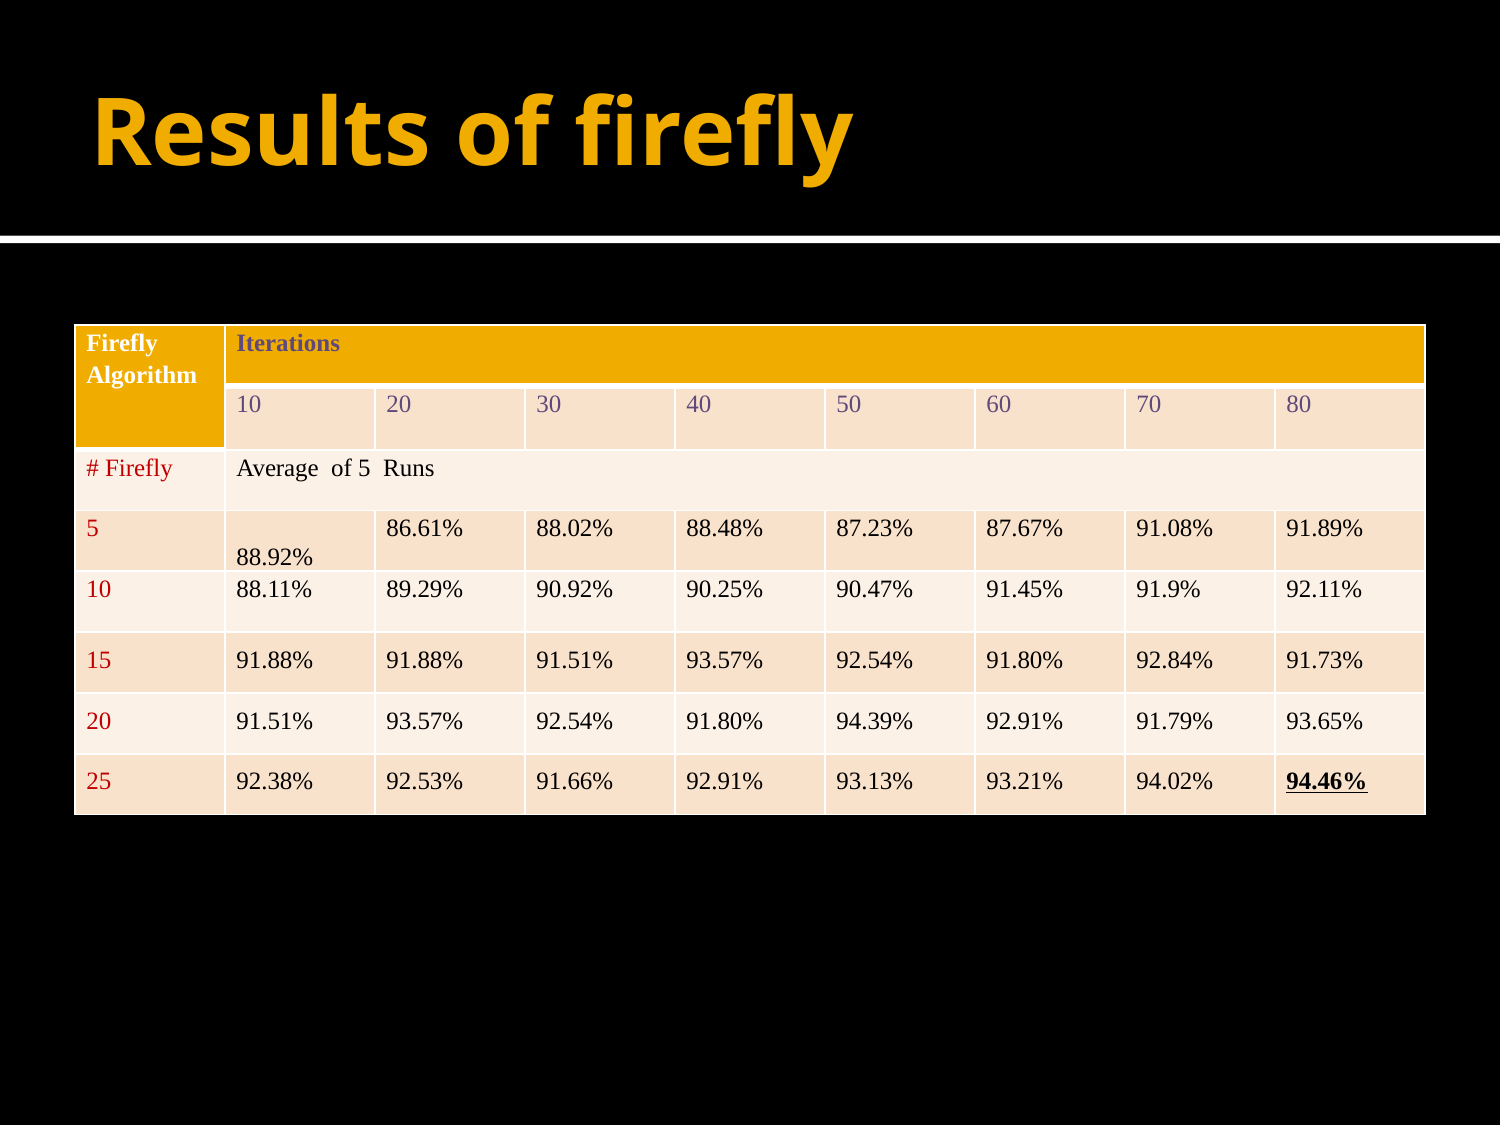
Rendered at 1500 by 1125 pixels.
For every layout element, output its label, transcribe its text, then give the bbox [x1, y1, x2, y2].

table_cell 88.02% [526, 511, 674, 570]
table_cell 88.92% [226, 511, 374, 570]
table_cell Average of 5 Runs [226, 451, 1424, 510]
table_cell 60 [976, 389, 1124, 449]
table_cell 10 [76, 572, 224, 631]
table_cell 92.91% [676, 755, 824, 814]
table_cell 92.91% [976, 694, 1124, 753]
table_cell 92.54% [826, 633, 974, 692]
table_cell 25 [76, 755, 224, 814]
table_cell 30 [526, 389, 674, 449]
table_cell # Firefly [76, 452, 224, 510]
table_cell 92.38% [226, 755, 374, 814]
table_cell 91.88% [226, 633, 374, 692]
table_cell 92.53% [376, 755, 524, 814]
table_cell 91.79% [1126, 694, 1274, 753]
table_cell 87.67% [976, 511, 1124, 570]
table_header Firefly Algorithm [76, 326, 224, 447]
table_cell 91.73% [1276, 633, 1424, 692]
table_cell 93.57% [376, 694, 524, 753]
table_cell 5 [76, 511, 224, 570]
table_cell 90.92% [526, 572, 674, 631]
table_cell 93.13% [826, 755, 974, 814]
table_cell 70 [1126, 389, 1274, 449]
table_cell 40 [676, 389, 824, 449]
table_cell 91.66% [526, 755, 674, 814]
table_cell 89.29% [376, 572, 524, 631]
table_cell 88.11% [226, 572, 374, 631]
table_cell 94.02% [1126, 755, 1274, 814]
table_cell 91.08% [1126, 511, 1274, 570]
table_cell 87.23% [826, 511, 974, 570]
table_cell 92.11% [1276, 572, 1424, 631]
table_cell 91.45% [976, 572, 1124, 631]
table_cell 91.80% [676, 694, 824, 753]
table_cell 88.48% [676, 511, 824, 570]
table_cell 86.61% [376, 511, 524, 570]
table_cell 10 [226, 389, 374, 449]
table_cell 90.25% [676, 572, 824, 631]
table_cell 80 [1276, 389, 1424, 449]
table_cell 92.84% [1126, 633, 1274, 692]
table_cell 93.65% [1276, 694, 1424, 753]
table_cell 93.57% [676, 633, 824, 692]
table_cell 91.89% [1276, 511, 1424, 570]
table_cell 91.51% [526, 633, 674, 692]
table_cell 15 [76, 633, 224, 692]
table_cell 91.51% [226, 694, 374, 753]
table_cell 50 [826, 389, 974, 449]
table_cell 91.80% [976, 633, 1124, 692]
table_cell 94.46% [1276, 755, 1424, 814]
table_cell 93.21% [976, 755, 1124, 814]
table_cell 91.88% [376, 633, 524, 692]
table_cell 20 [76, 694, 224, 753]
table_cell 92.54% [526, 694, 674, 753]
title Results of firefly [75, 25, 1425, 231]
table_header Iterations [226, 326, 1424, 383]
table_cell 90.47% [826, 572, 974, 631]
table_cell 94.39% [826, 694, 974, 753]
table_cell 91.9% [1126, 572, 1274, 631]
table_cell 20 [376, 389, 524, 449]
